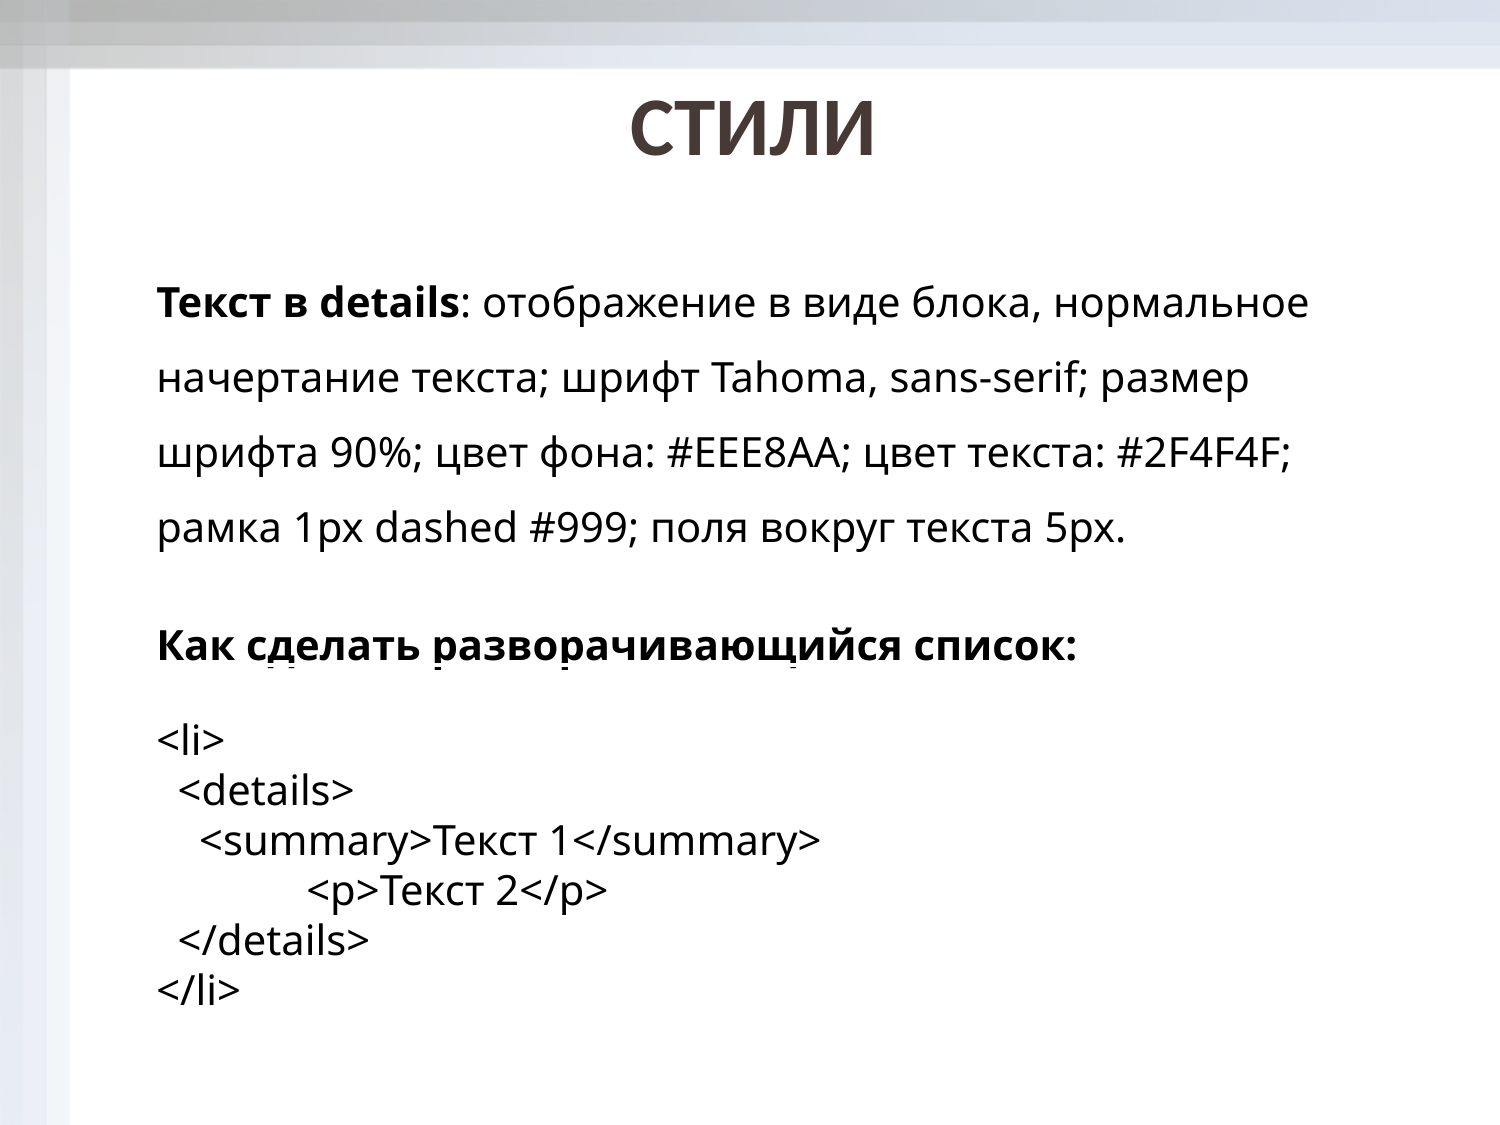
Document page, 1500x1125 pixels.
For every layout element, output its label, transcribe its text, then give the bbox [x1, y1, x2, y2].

text_box СТИЛИ [70, 71, 1430, 285]
picture [0, 0, 1500, 1125]
text_box Текст в details: отображение в виде блока, нормальное начертание текста; шрифт Tahoma, sans-serif; размер шрифта 90%; цвет фона: #EEE8AA; цвет текста: #2F4F4F; рамка 1px dashed #999; поля вокруг текста 5px. Как сделать разворачивающийся список: <li> <details> <summary>Текст 1</summary> <p>Текст 2</p> </details> </li> [141, 243, 1435, 1083]
